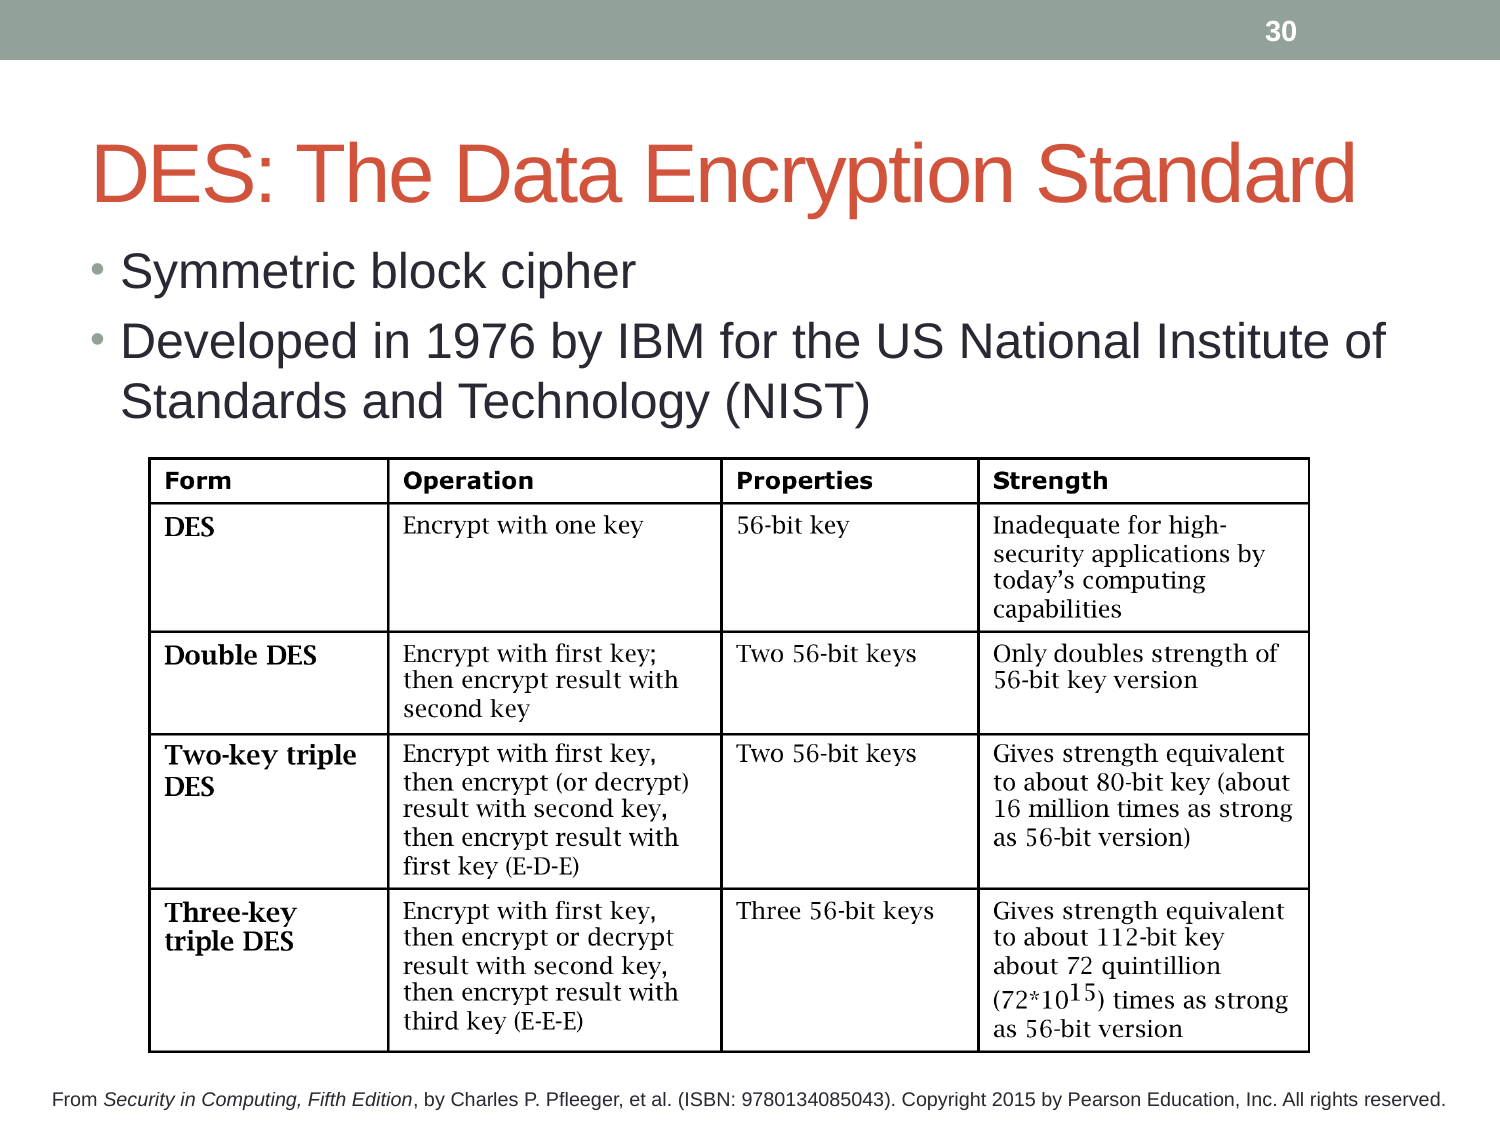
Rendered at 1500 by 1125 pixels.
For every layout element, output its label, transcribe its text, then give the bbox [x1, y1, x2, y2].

footer From Security in Computing, Fifth Edition, by Charles P. Pfleeger, et al. (ISBN: 9780134085043). Copyright 2015 by Pearson Education, Inc. All rights reserved. [0, 1071, 1500, 1125]
list Symmetric block cipher Developed in 1976 by IBM for the US National Institute of Standards and Technology (NIST) [75, 231, 1425, 1032]
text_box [147, 456, 1310, 1092]
slide_number 30 [1250, 3, 1425, 57]
title DES: The Data Encryption Standard [75, 87, 1425, 231]
